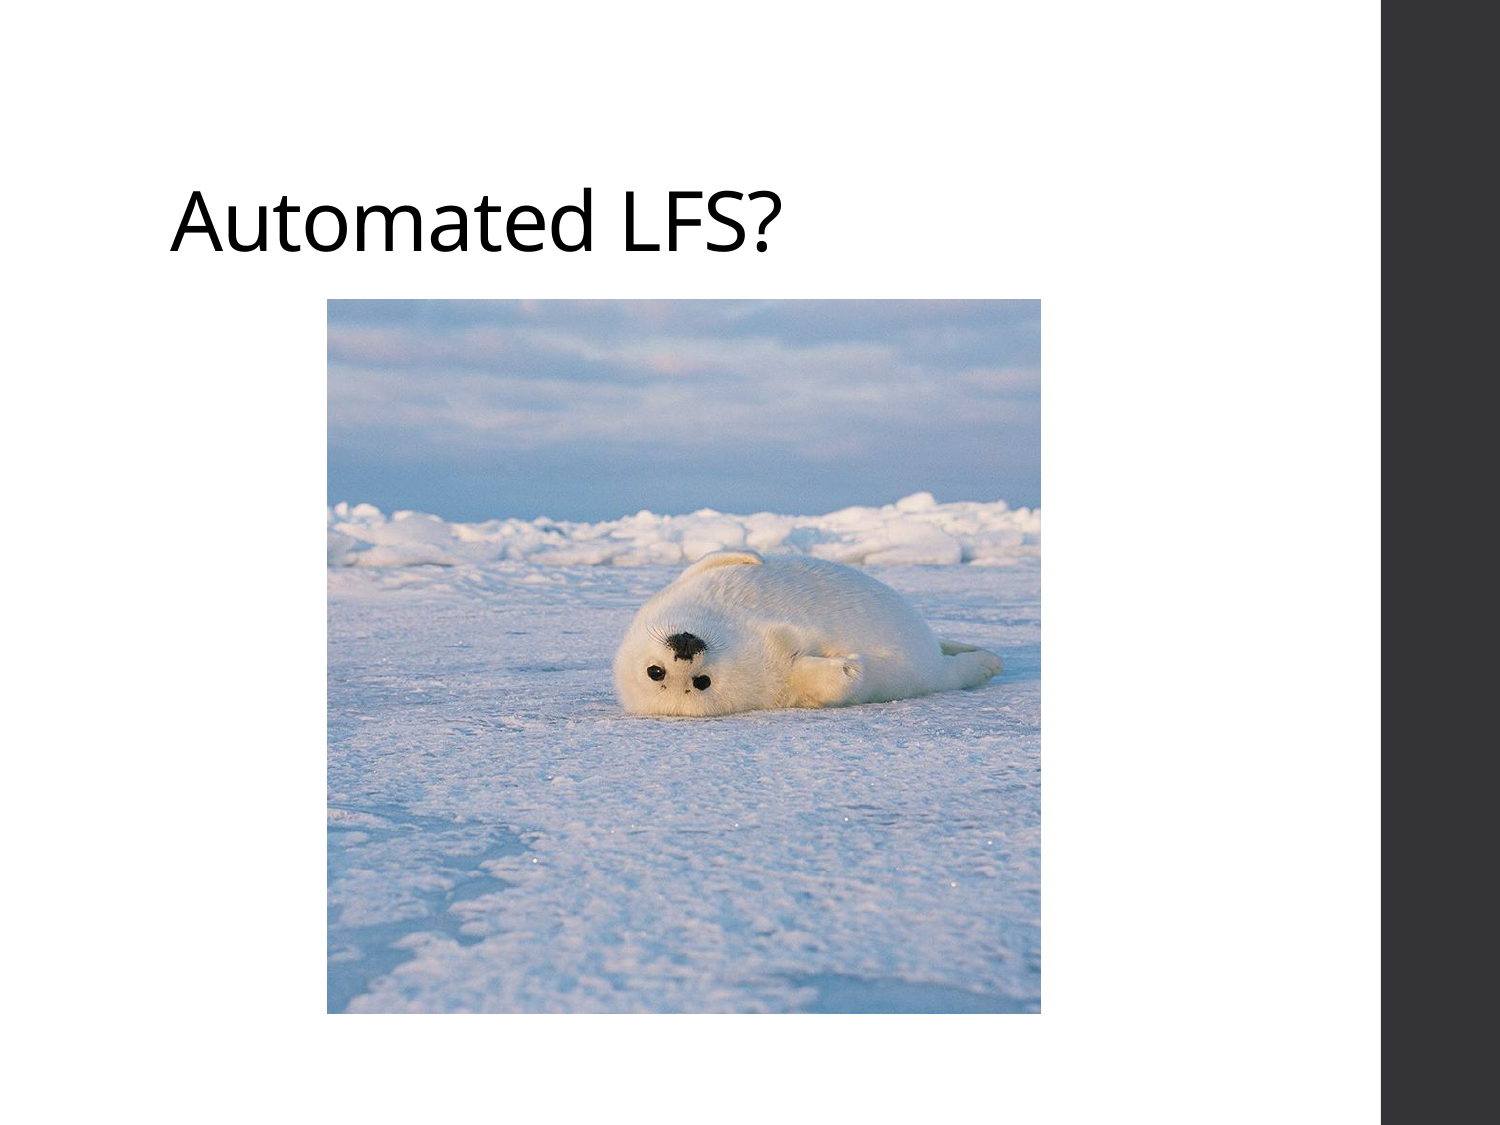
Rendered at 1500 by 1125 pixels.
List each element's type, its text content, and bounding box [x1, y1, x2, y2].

title Automated LFS? [155, 60, 1348, 278]
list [326, 299, 1042, 1015]
